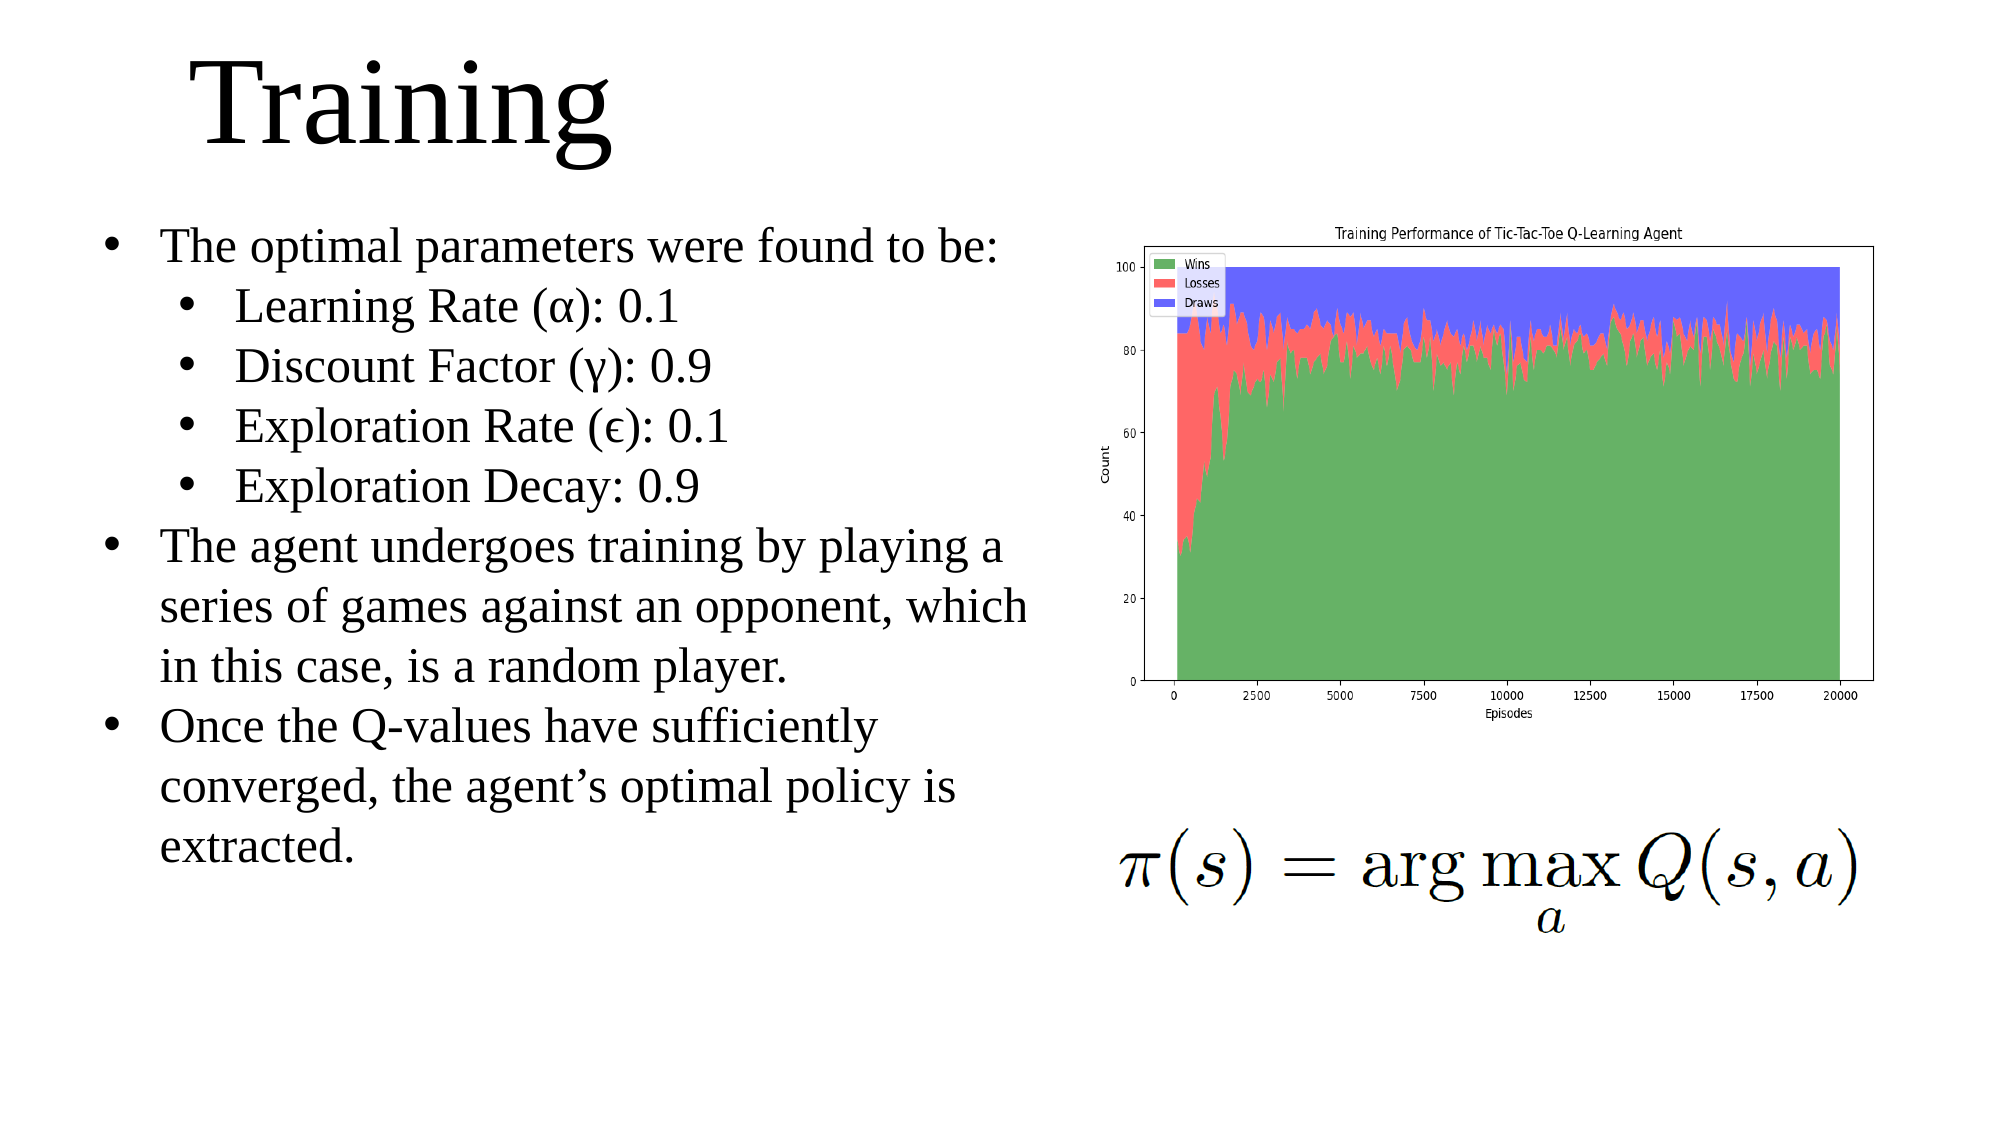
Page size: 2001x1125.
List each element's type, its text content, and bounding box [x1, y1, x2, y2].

picture [1025, 177, 1967, 742]
title Training [173, 34, 1674, 179]
text_box The optimal parameters were found to be: Learning Rate (α): 0.1 Discount Factor (γ): 0.9 Exploration Rate (ϵ): 0.1 Exploration Decay: 0.9 The agent undergoes training by playing a series of games against an opponent, which in this case, is a random player. Once the Q-values have sufficiently converged, the agent’s optimal policy is extracted. [88, 205, 1092, 881]
picture [1105, 795, 1888, 957]
